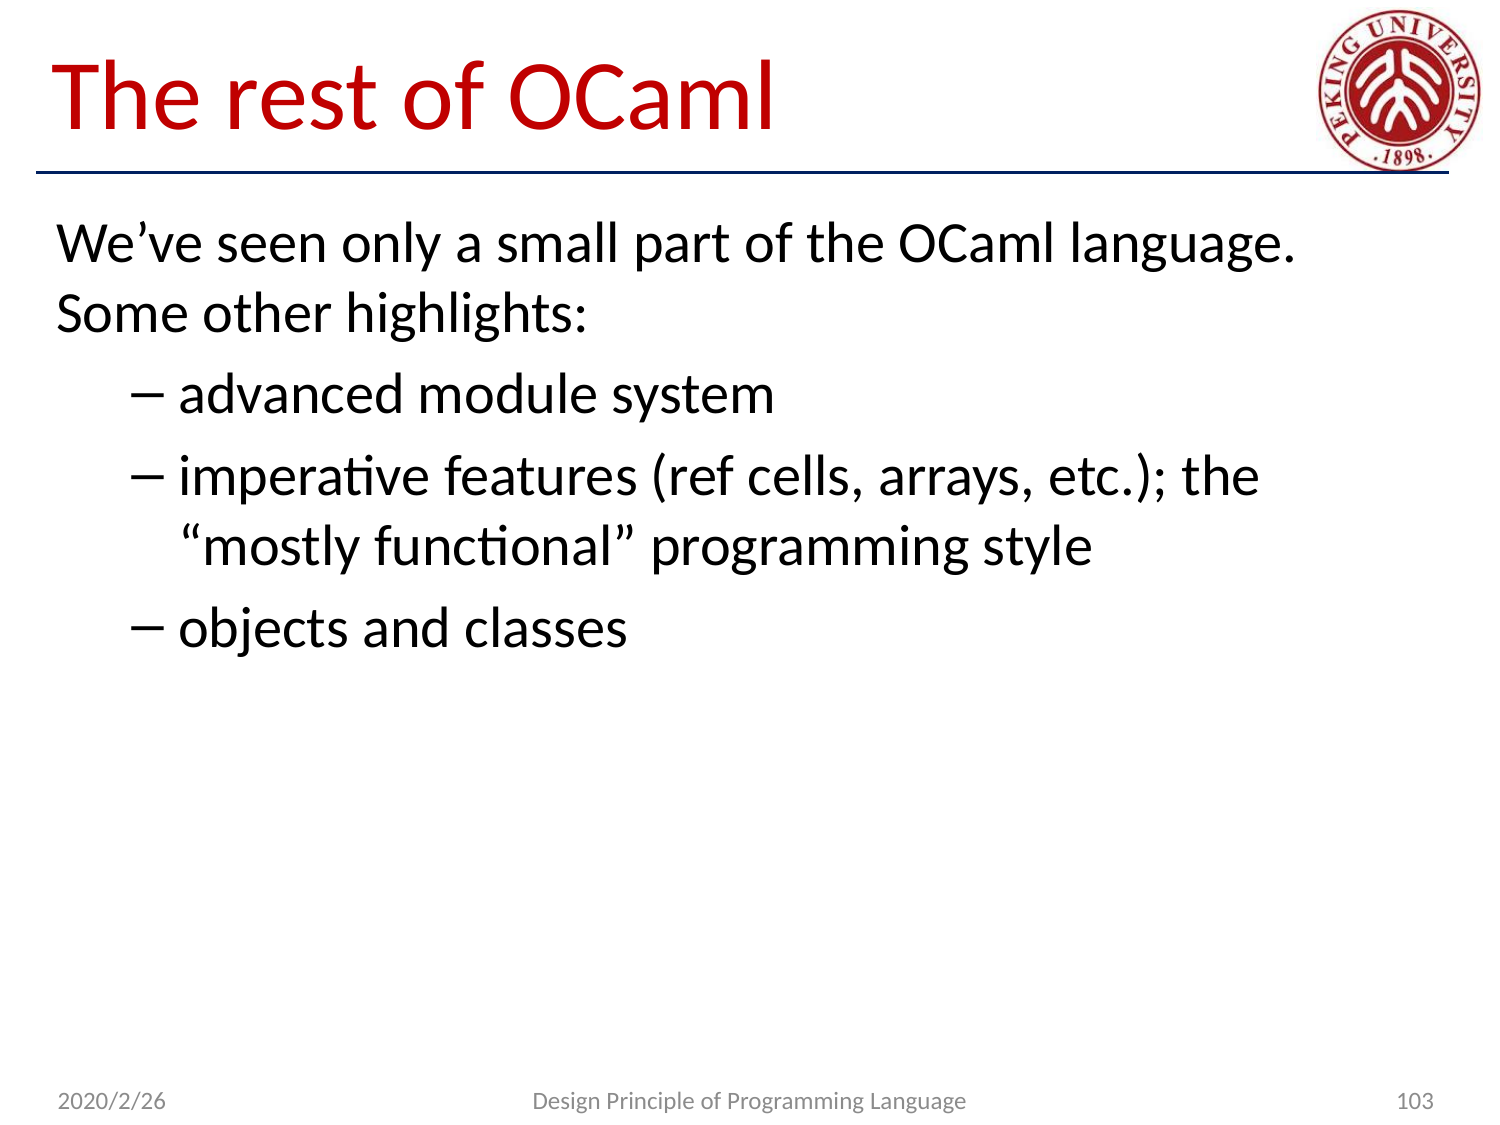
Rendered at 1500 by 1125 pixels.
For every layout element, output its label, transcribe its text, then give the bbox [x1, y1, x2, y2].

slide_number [42, 1069, 393, 1125]
list We’ve seen only a small part of the OCaml language. Some other highlights: advanced module system imperative features (ref cells, arrays, etc.); the “mostly functional” programming style objects and classes [41, 196, 1436, 1000]
slide_number 103 [1099, 1069, 1450, 1125]
title The rest of OCaml [36, 19, 1399, 161]
footer Design Principle of Programming Language [512, 1069, 988, 1125]
picture [1316, 7, 1483, 174]
